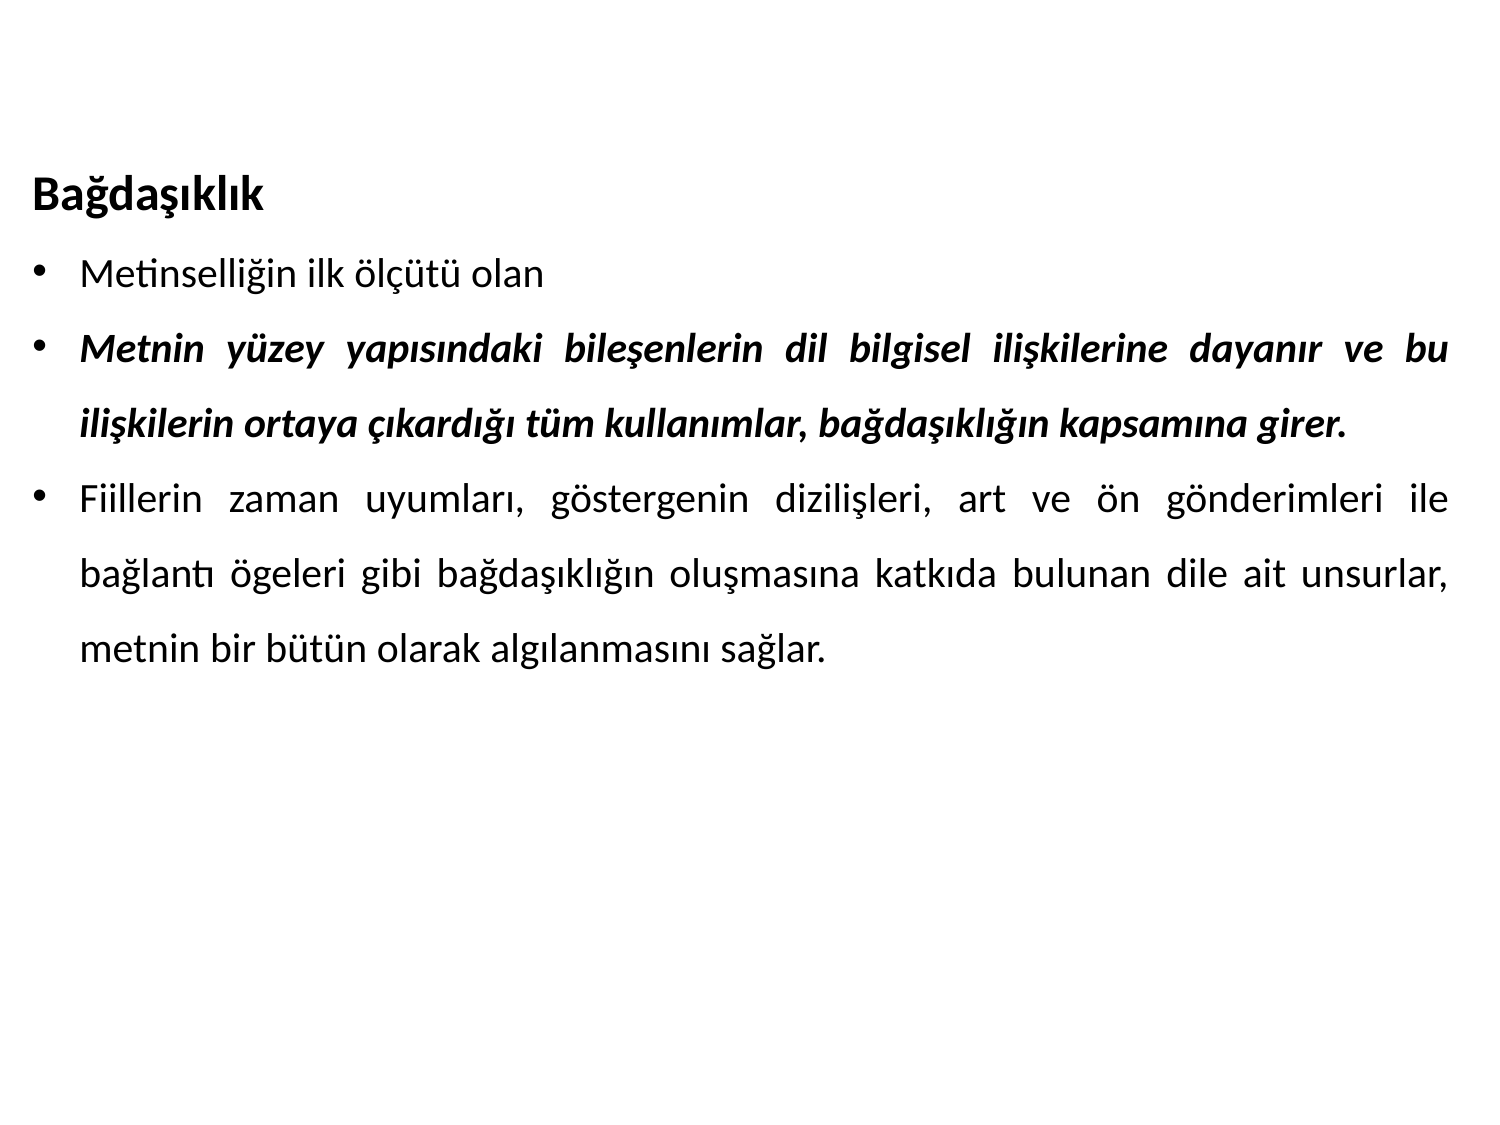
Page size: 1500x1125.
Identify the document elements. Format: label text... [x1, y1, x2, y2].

text_box Bağdaşıklık Metinselliğin ilk ölçütü olan Metnin yüzey yapısındaki bileşenlerin dil bilgisel ilişkilerine dayanır ve bu ilişkilerin ortaya çıkardığı tüm kullanımlar, bağdaşıklığın kapsamına girer. Fiillerin zaman uyumları, göstergenin dizilişleri, art ve ön gönderimleri ile bağlantı ögeleri gibi bağdaşıklığın oluşmasına katkıda bulunan dile ait unsurlar, metnin bir bütün olarak algılanmasını sağlar. [17, 123, 1465, 678]
